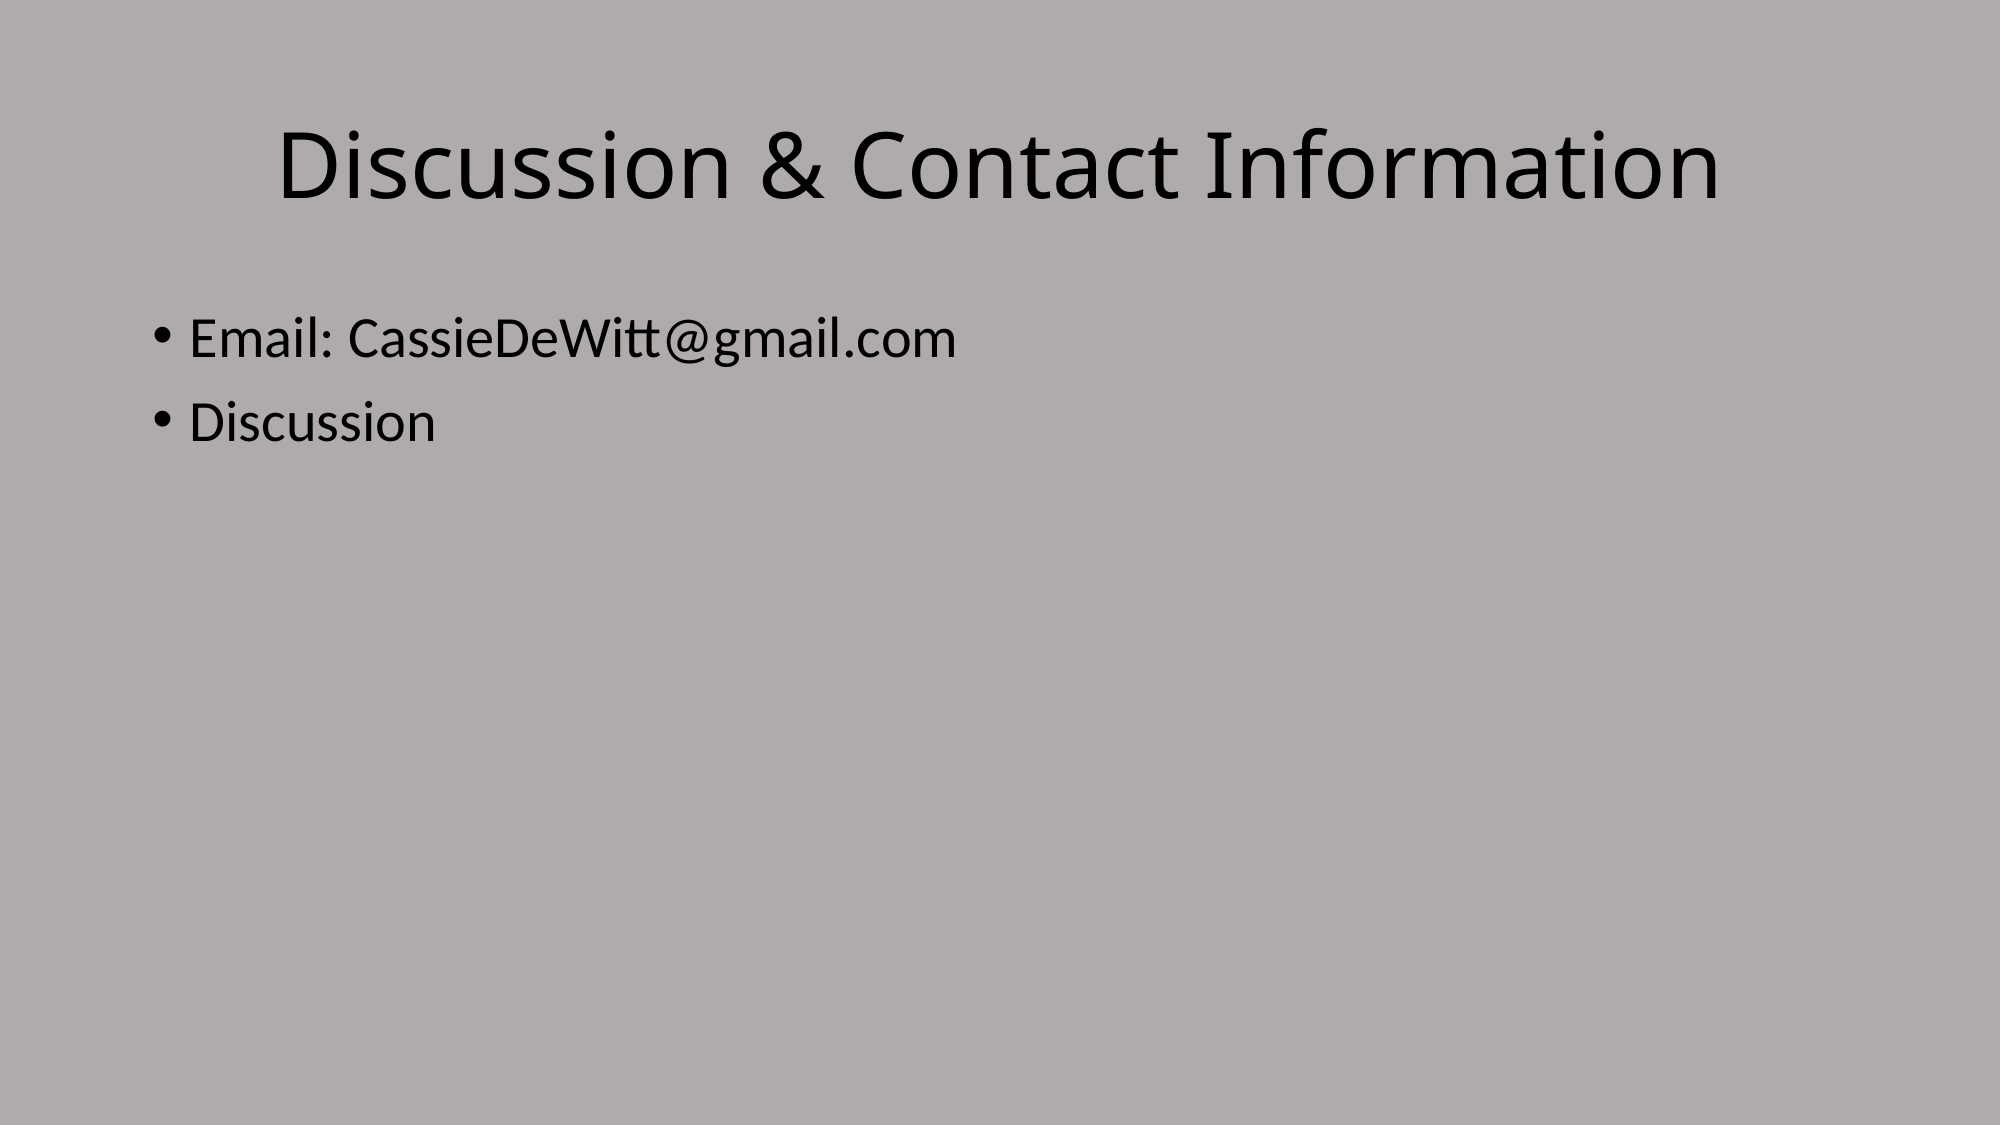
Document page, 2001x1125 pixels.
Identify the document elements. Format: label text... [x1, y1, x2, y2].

list Email: CassieDeWitt@gmail.com Discussion [137, 299, 1863, 1014]
title Discussion & Contact Information [137, 59, 1863, 278]
